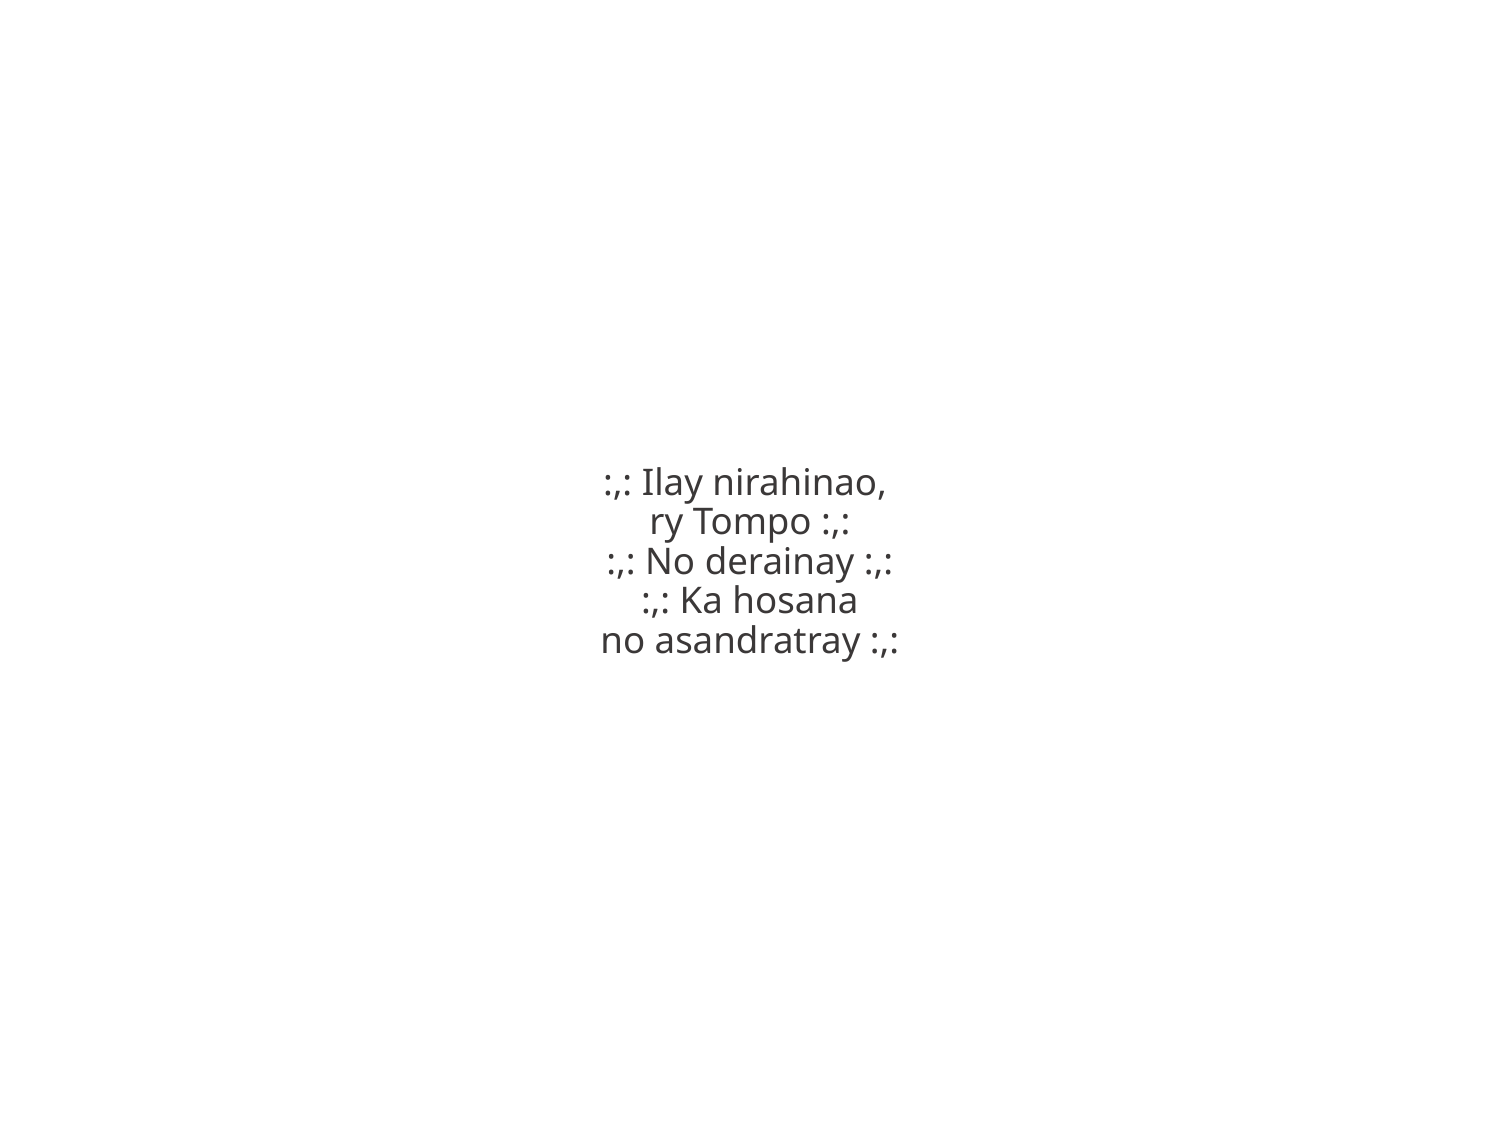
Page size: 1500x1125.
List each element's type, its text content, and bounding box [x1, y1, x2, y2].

title :,: Ilay nirahinao, ry Tompo :,: :,: No derainay :,: :,: Ka hosana no asandratray :,: [103, 453, 1397, 672]
